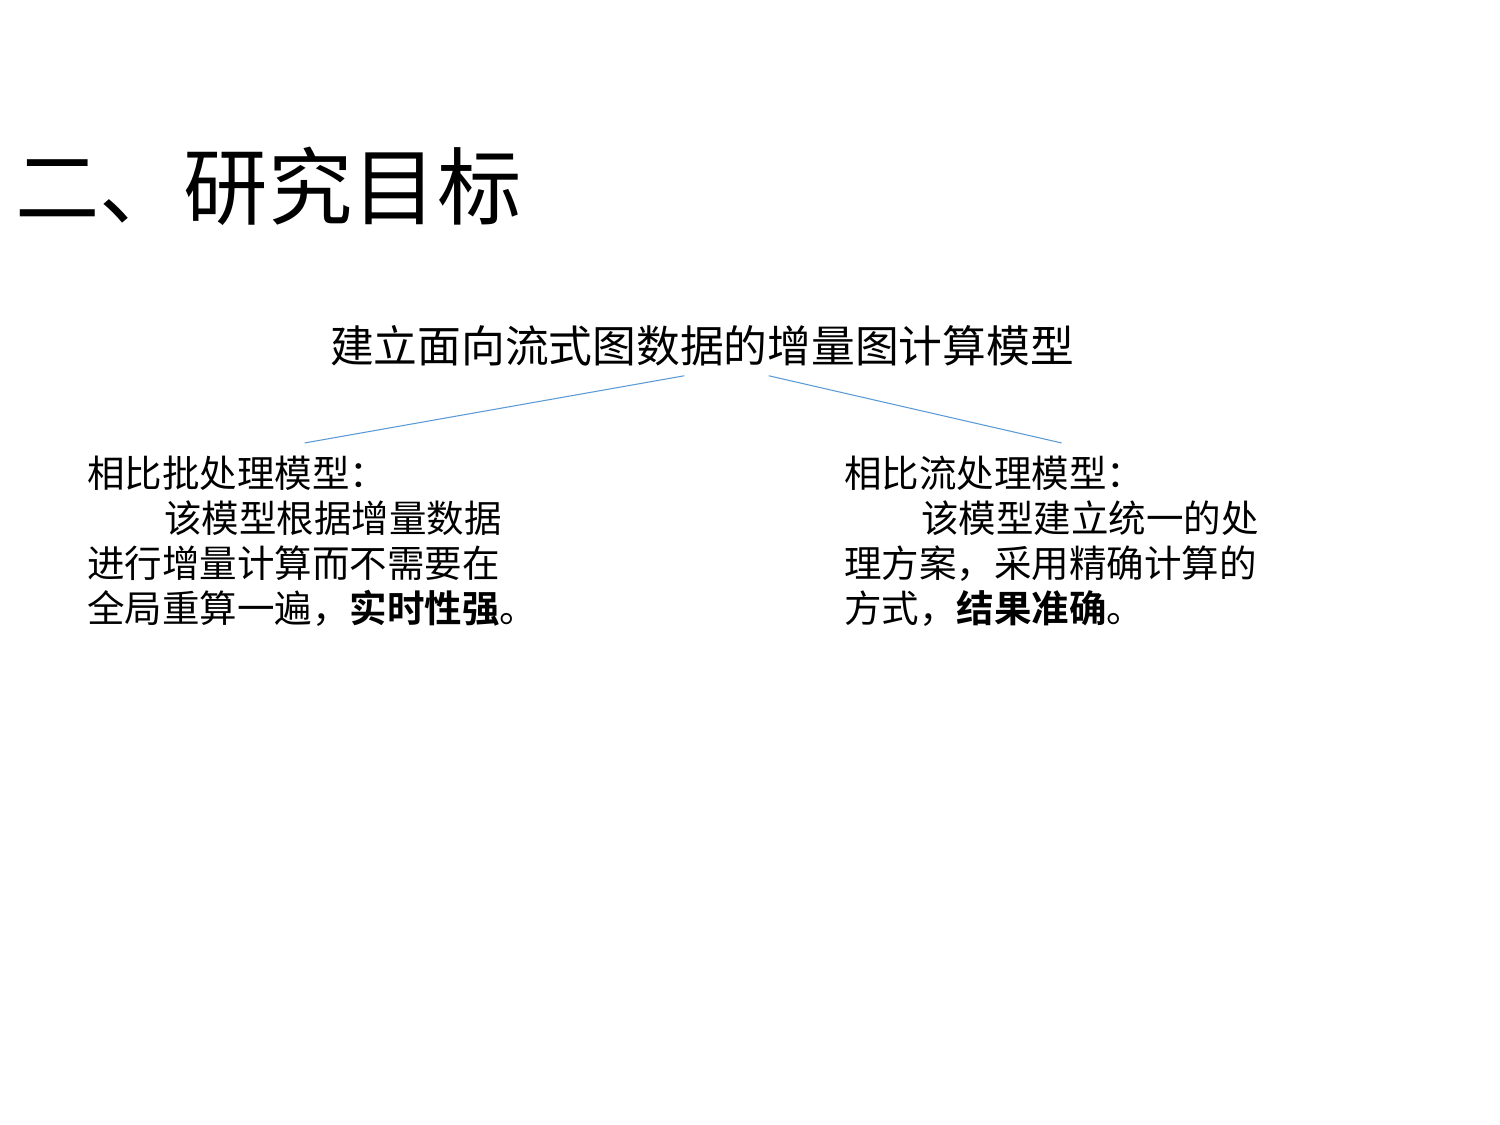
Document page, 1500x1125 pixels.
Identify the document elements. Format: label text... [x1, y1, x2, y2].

text_box 建立面向流式图数据的增量图计算模型 [315, 311, 1199, 379]
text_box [304, 375, 685, 443]
text_box 相比批处理模型： 该模型根据增量数据进行增量计算而不需要在全局重算一遍，实时性强。 [72, 442, 537, 638]
text_box 相比流处理模型： 该模型建立统一的处理方案，采用精确计算的方式，结果准确。 [829, 442, 1294, 638]
title 二、研究目标 [0, 137, 1294, 245]
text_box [768, 375, 1062, 443]
